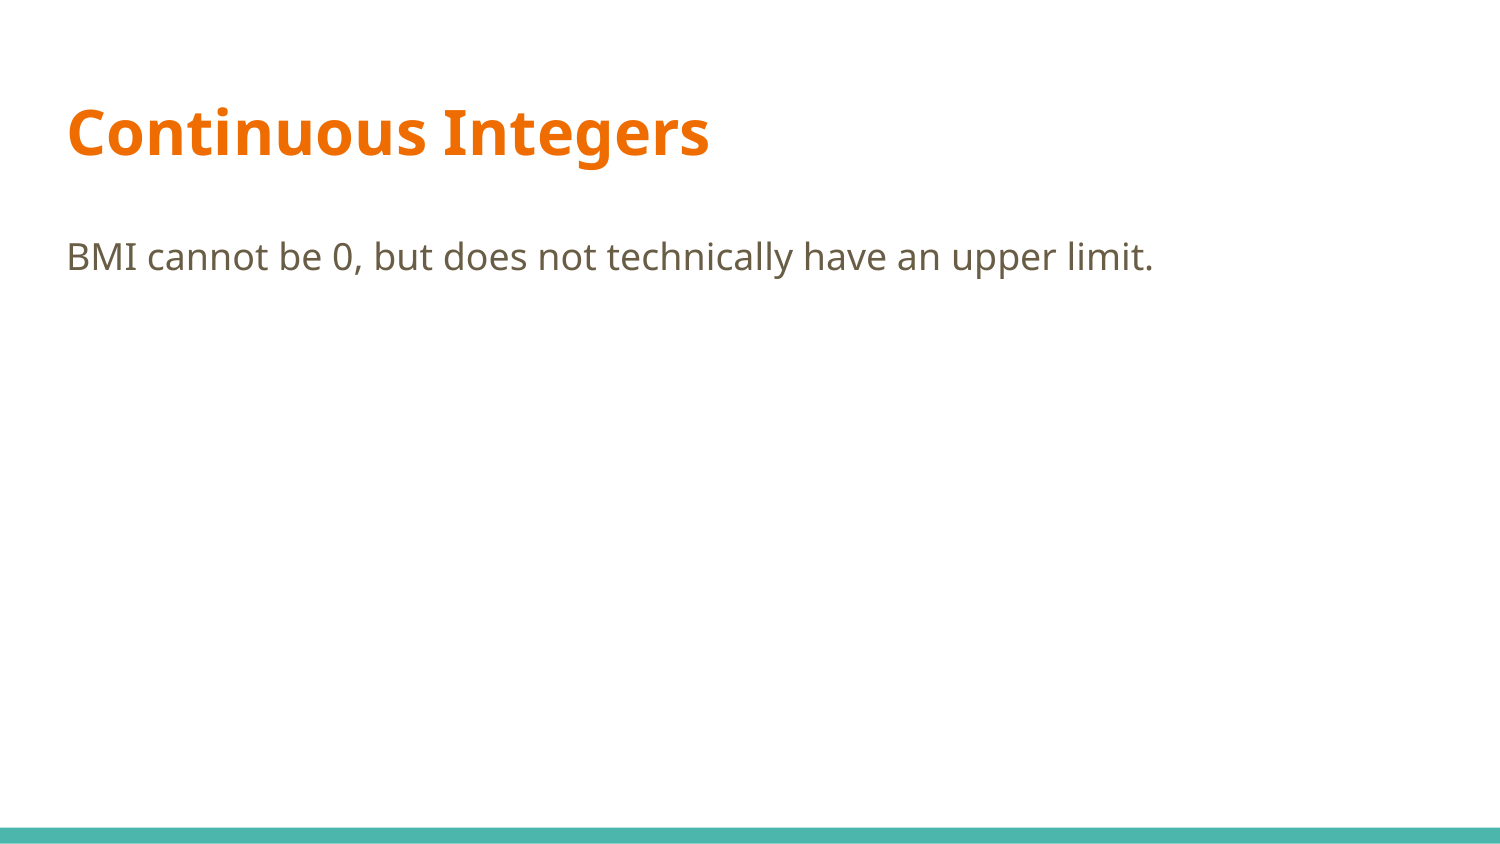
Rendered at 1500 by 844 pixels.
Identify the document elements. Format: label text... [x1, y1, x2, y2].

title Continuous Integers [51, 72, 1449, 189]
list BMI cannot be 0, but does not technically have an upper limit. [51, 207, 1449, 750]
